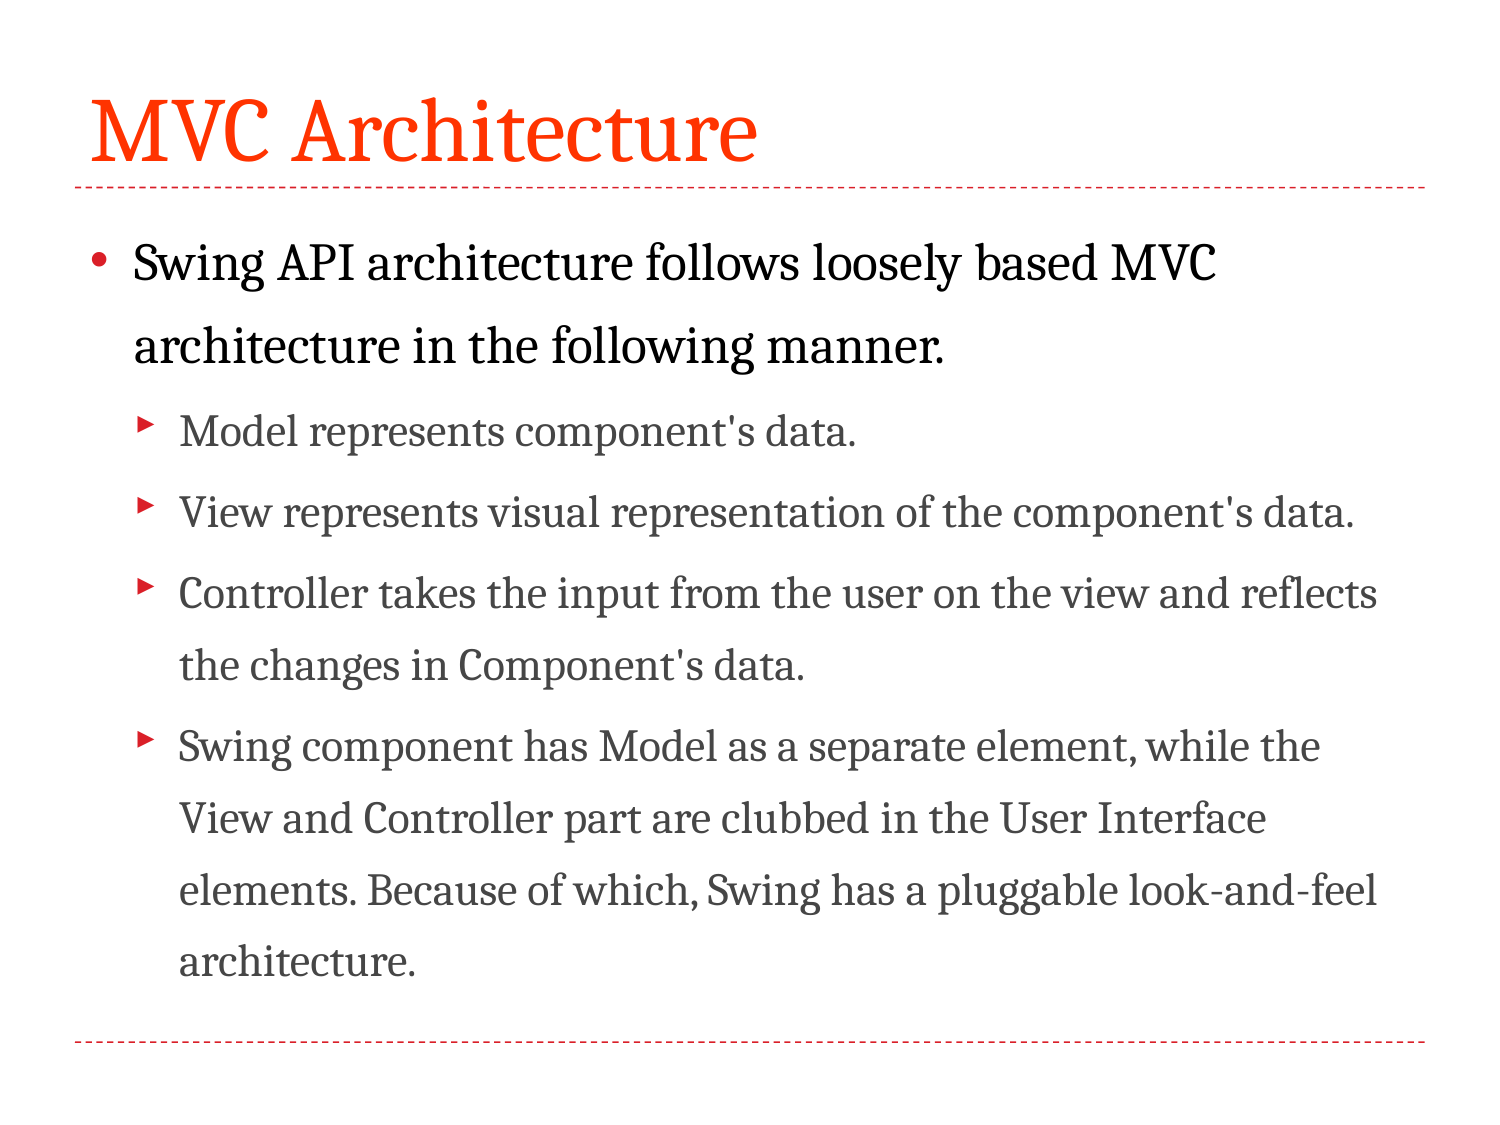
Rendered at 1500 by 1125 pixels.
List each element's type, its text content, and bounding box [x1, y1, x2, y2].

title MVC Architecture [75, 24, 1425, 188]
list Swing API architecture follows loosely based MVC architecture in the following manner. Model represents component's data. View represents visual representation of the component's data. Controller takes the input from the user on the view and reflects the changes in Component's data. Swing component has Model as a separate element, while the View and Controller part are clubbed in the User Interface elements. Because of which, Swing has a pluggable look-and-feel architecture. [75, 200, 1425, 1010]
